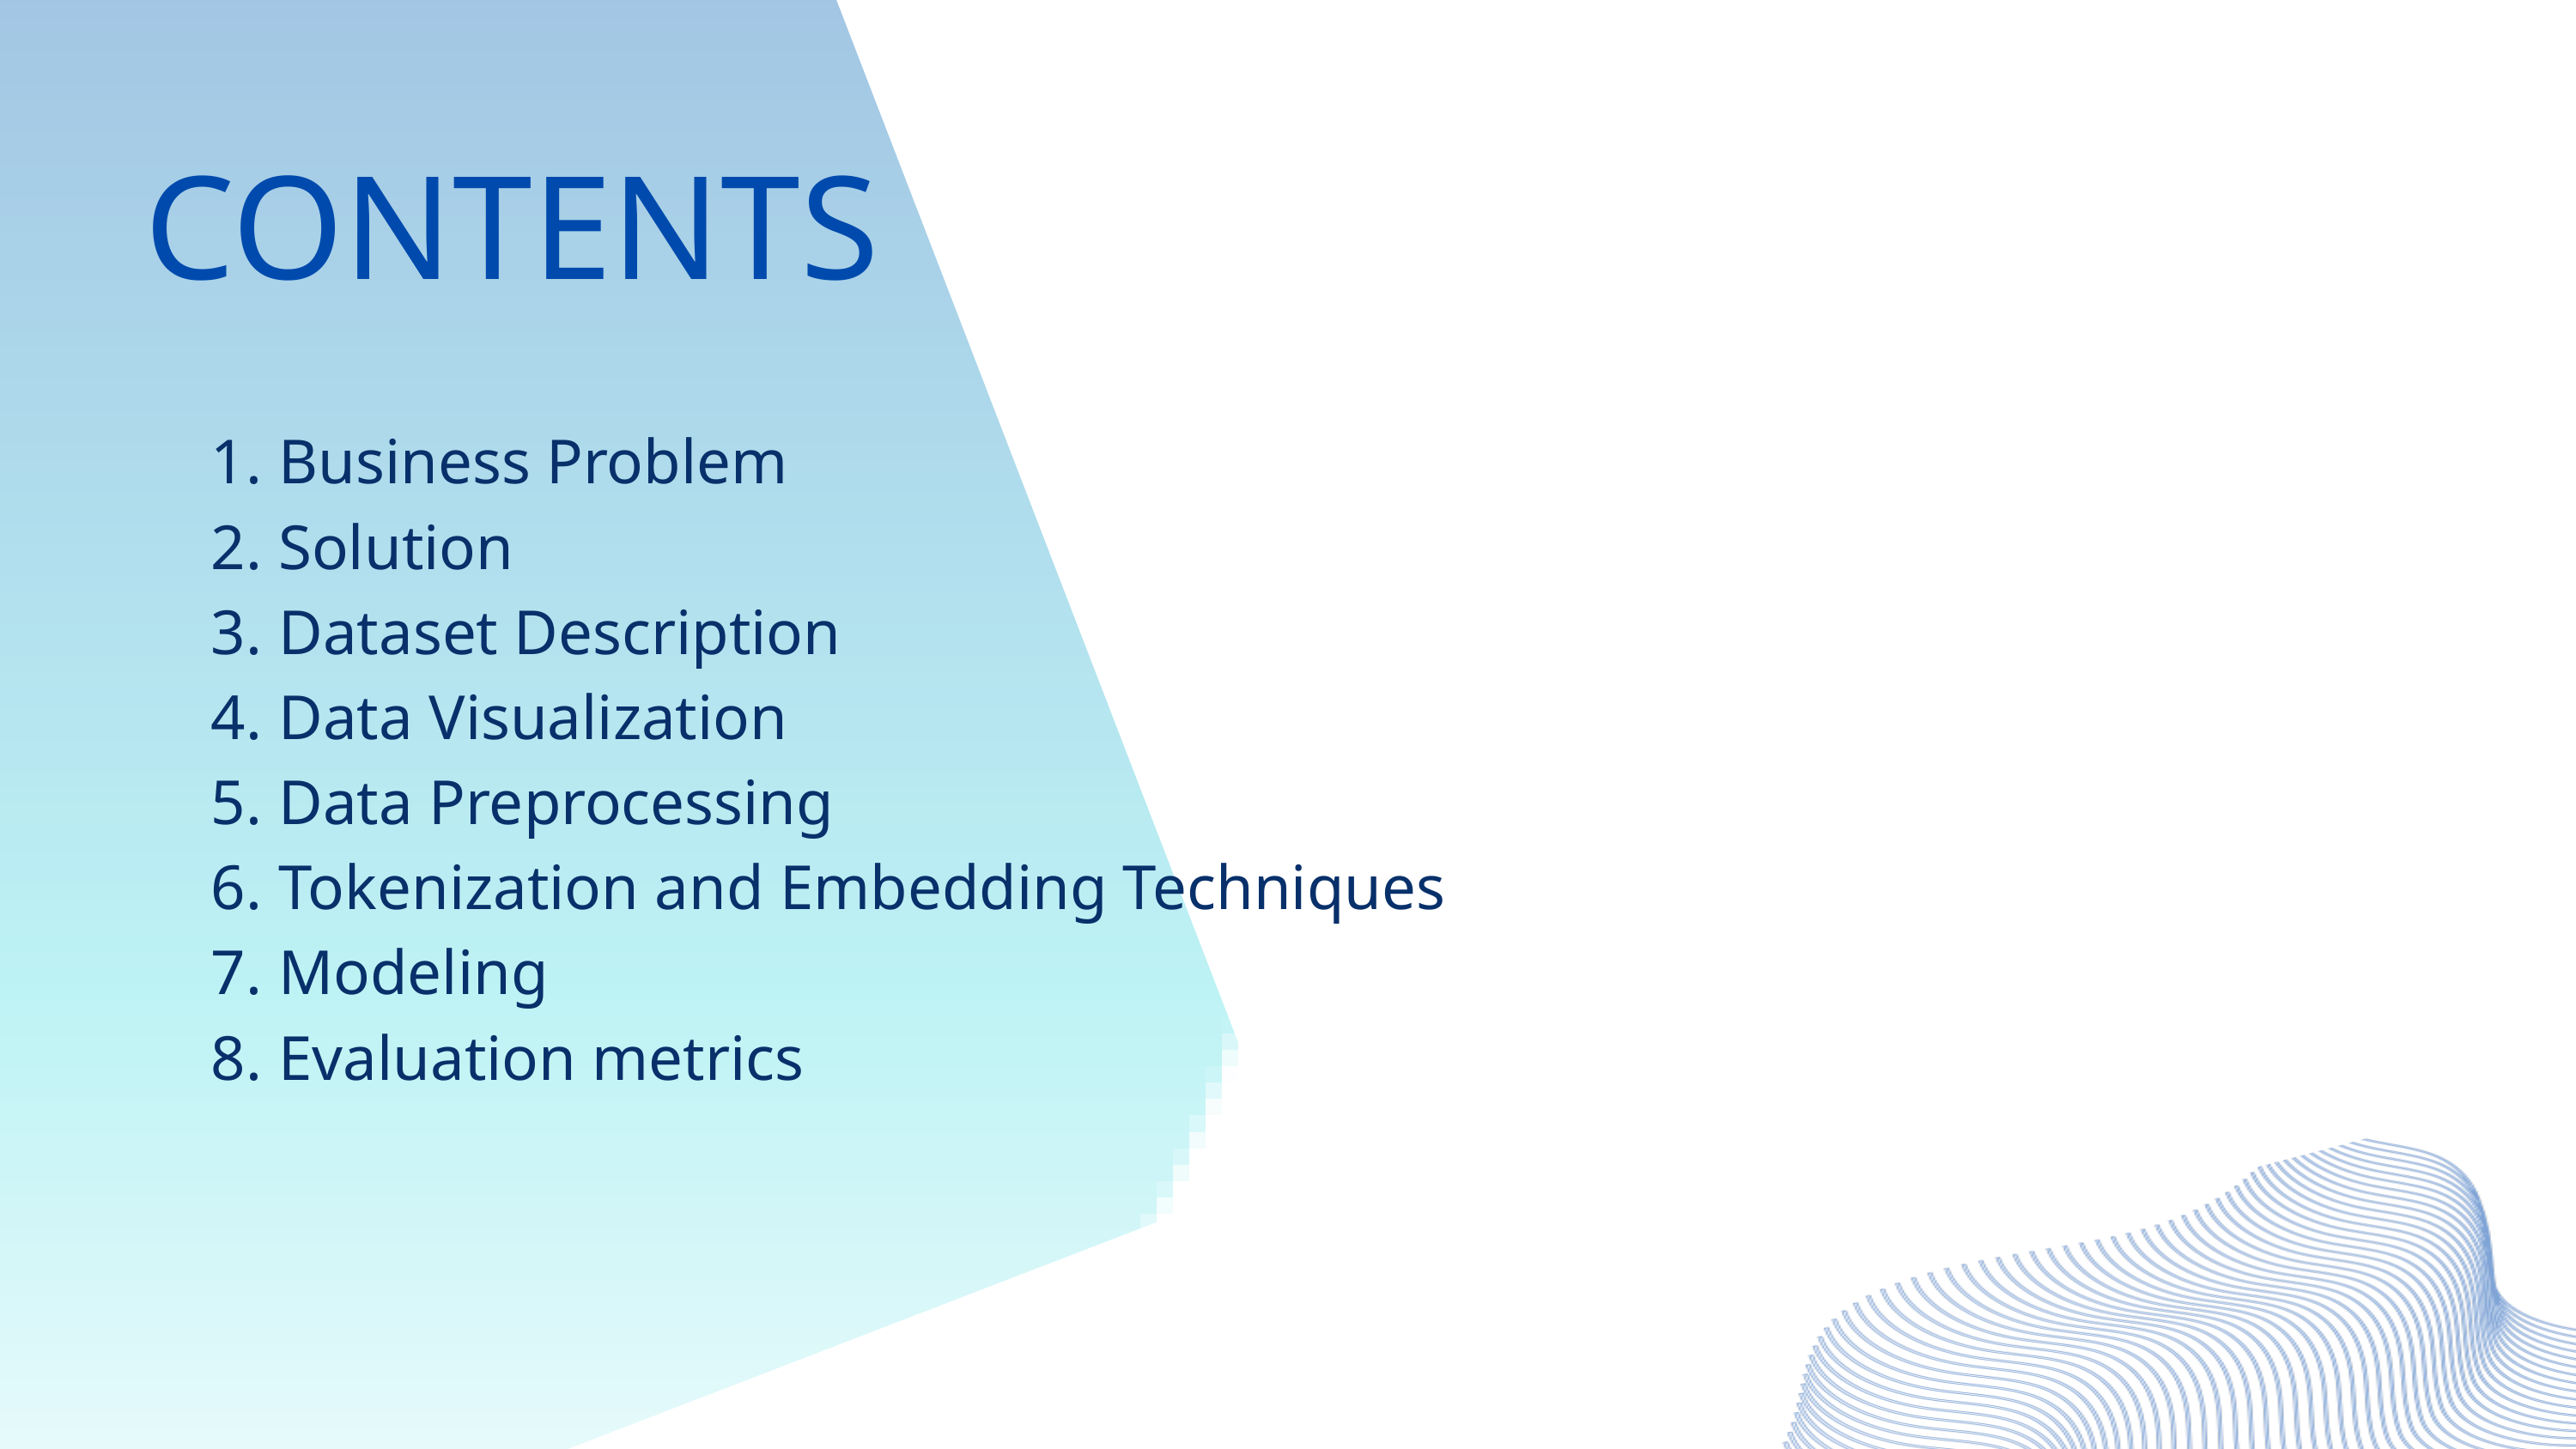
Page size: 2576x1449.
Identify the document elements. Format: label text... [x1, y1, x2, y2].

text_box CONTENTS [144, 165, 1331, 308]
text_box [0, 0, 1273, 1449]
text_box [1525, 1083, 2576, 1449]
text_box Business Problem Solution Dataset Description Data Visualization Data Preprocessing Tokenization and Embedding Techniques Modeling Evaluation metrics [159, 410, 1544, 1178]
